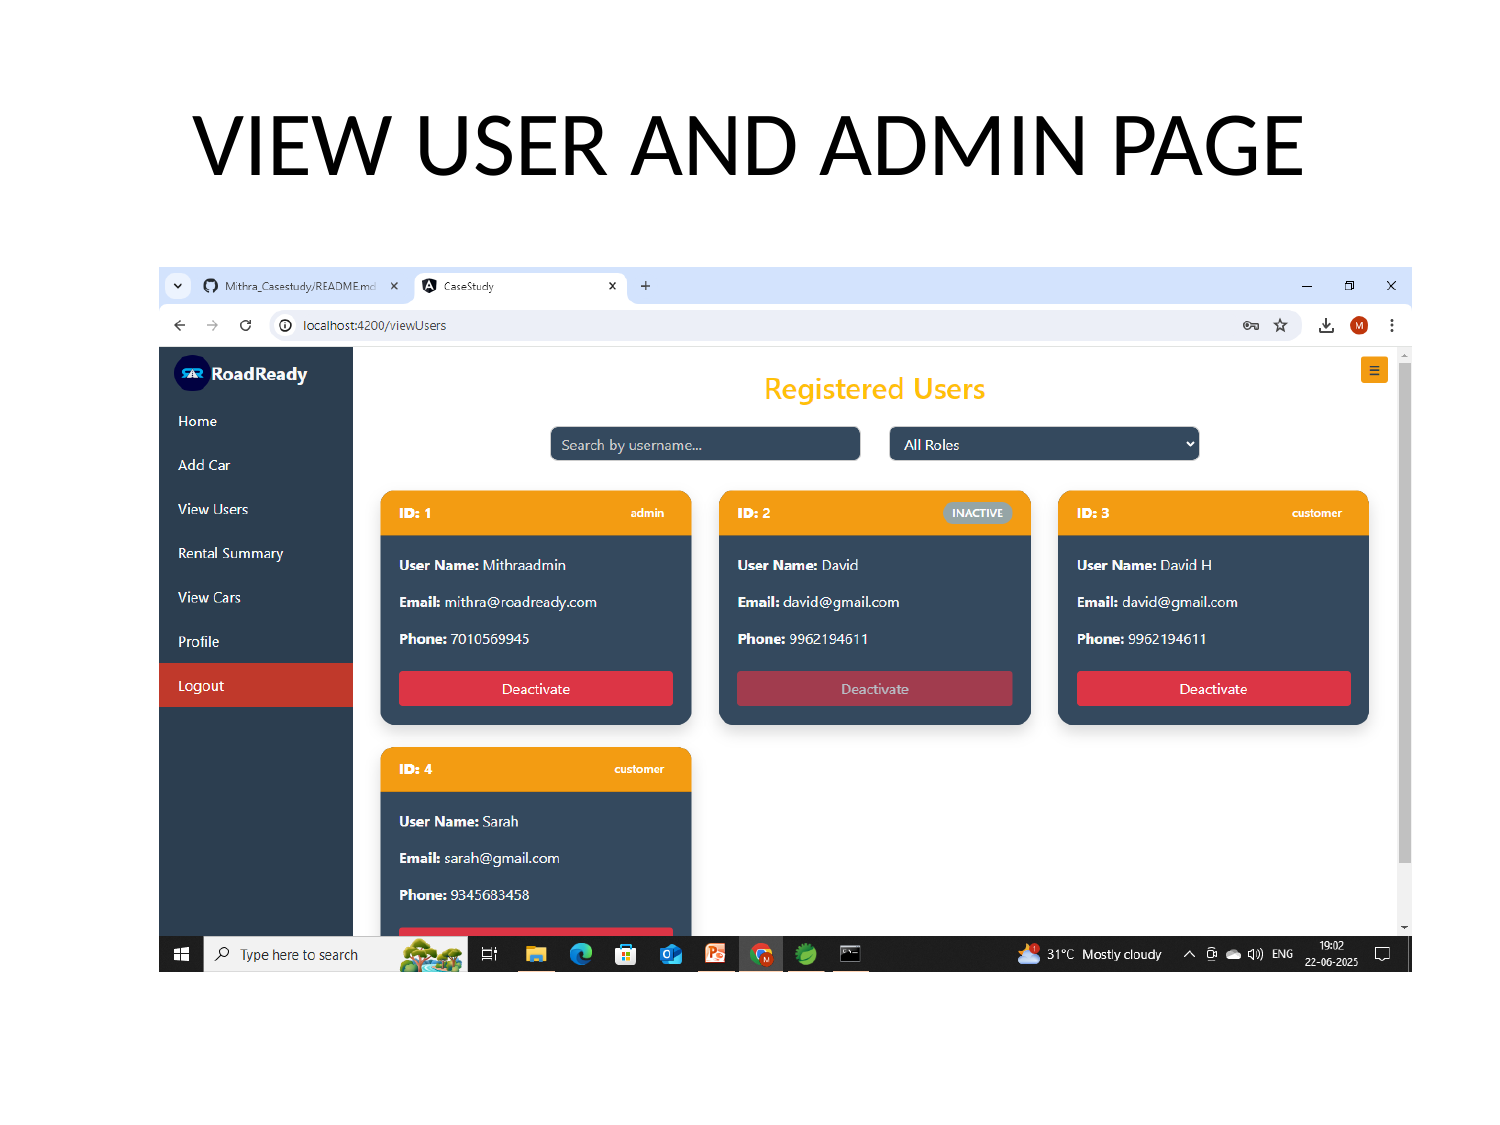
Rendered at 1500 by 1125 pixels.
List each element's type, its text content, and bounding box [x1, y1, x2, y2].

title VIEW USER AND ADMIN PAGE [75, 45, 1425, 233]
picture [159, 266, 1412, 972]
